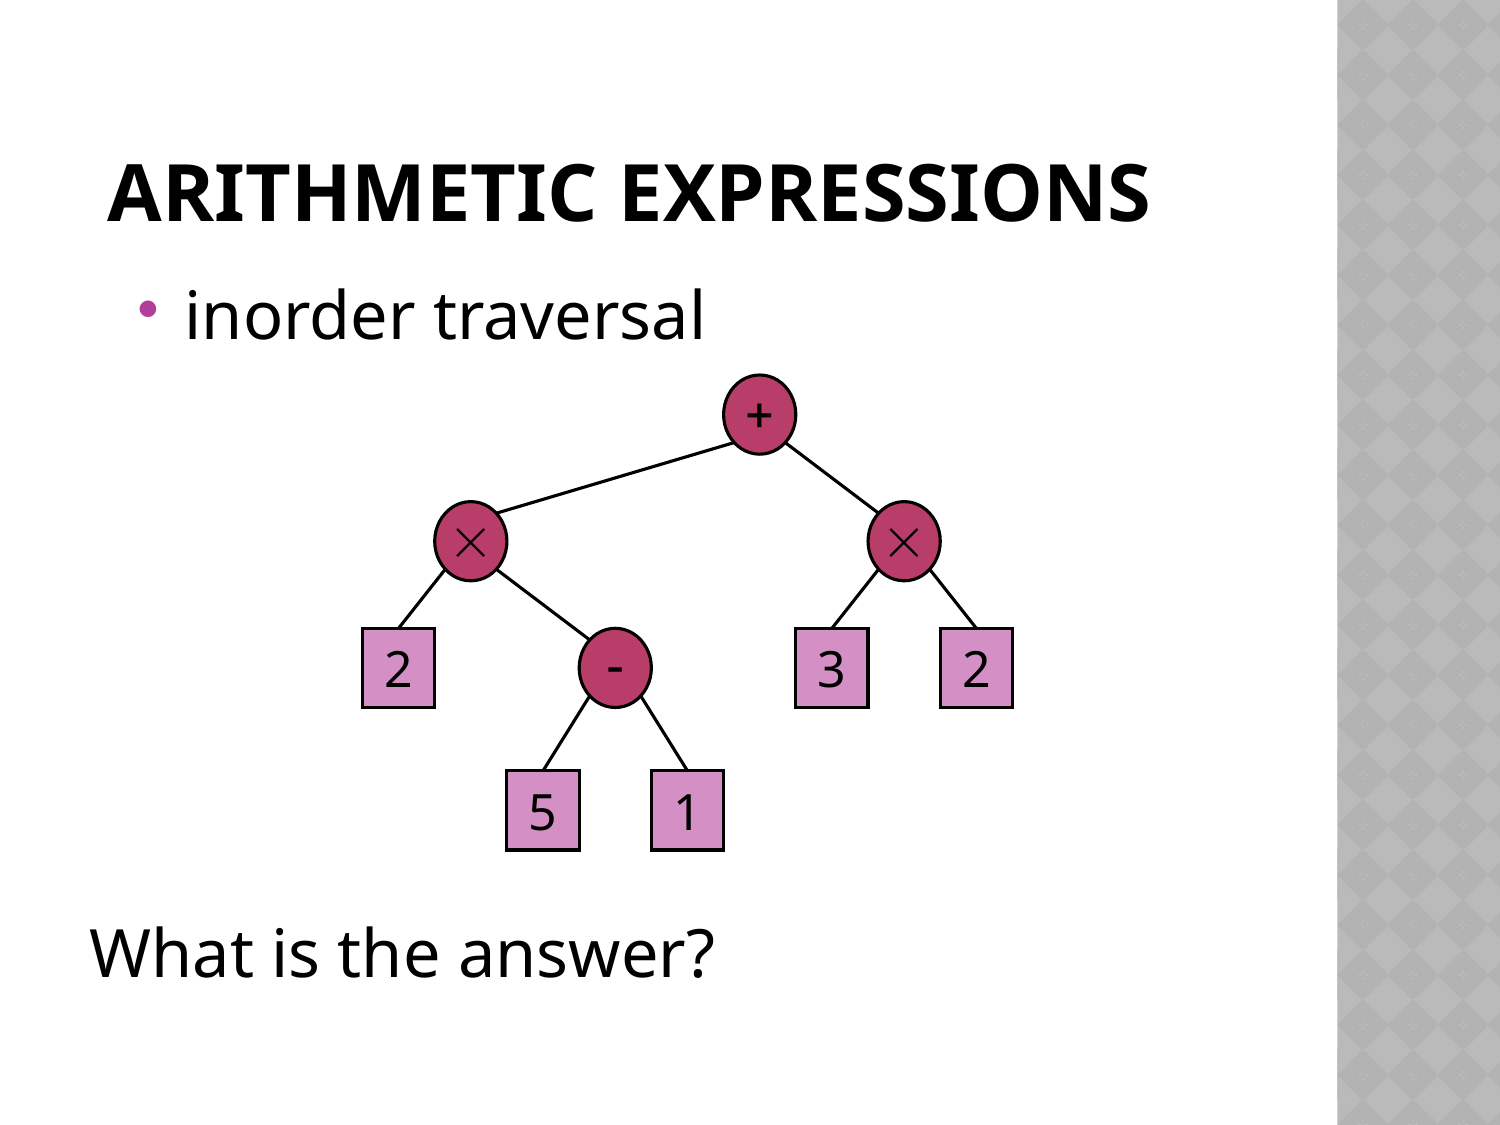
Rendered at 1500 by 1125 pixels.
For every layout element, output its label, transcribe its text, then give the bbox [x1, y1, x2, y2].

title Arithmetic Expressions [99, 50, 1425, 238]
list inorder traversal [125, 275, 950, 425]
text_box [362, 374, 1013, 851]
text_box What is the answer? [74, 912, 900, 1063]
